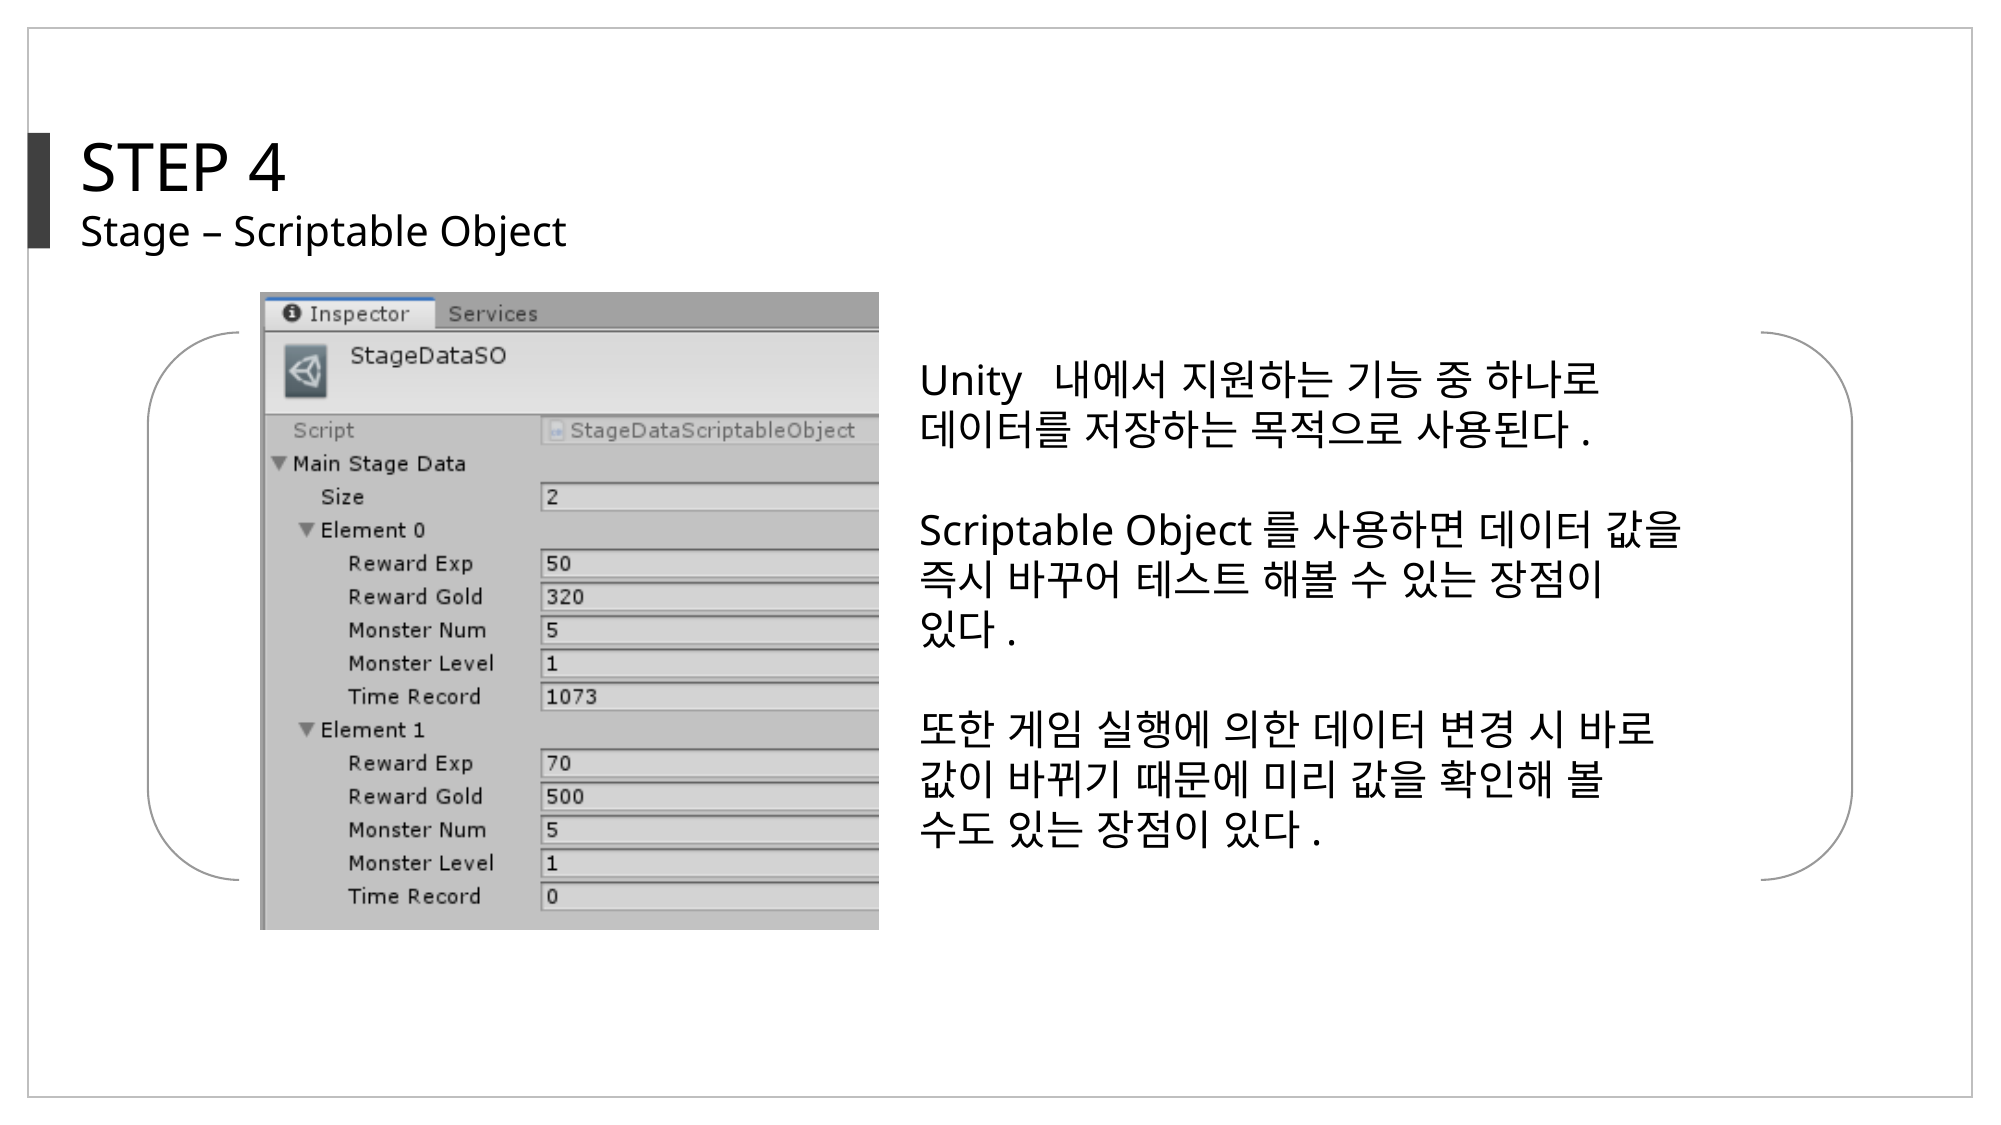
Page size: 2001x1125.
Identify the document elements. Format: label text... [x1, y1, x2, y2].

text_box [879, 331, 1853, 881]
picture [260, 292, 879, 930]
text_box [147, 331, 260, 881]
text_box [27, 27, 1973, 1098]
text_box STEP 4 Stage – Scriptable Object [65, 117, 863, 263]
text_box Unity 내에서 지원하는 기능 중 하나로 데이터를 저장하는 목적으로 사용된다. Scriptable Object를 사용하면 데이터 값을 즉시 바꾸어 테스트 해볼 수 있는 장점이 있다. 또한 게임 실행에 의한 데이터 변경 시 바로 값이 바뀌기 때문에 미리 값을 확인해 볼 수도 있는 장점이 있다. [904, 346, 1702, 862]
text_box [27, 132, 51, 249]
